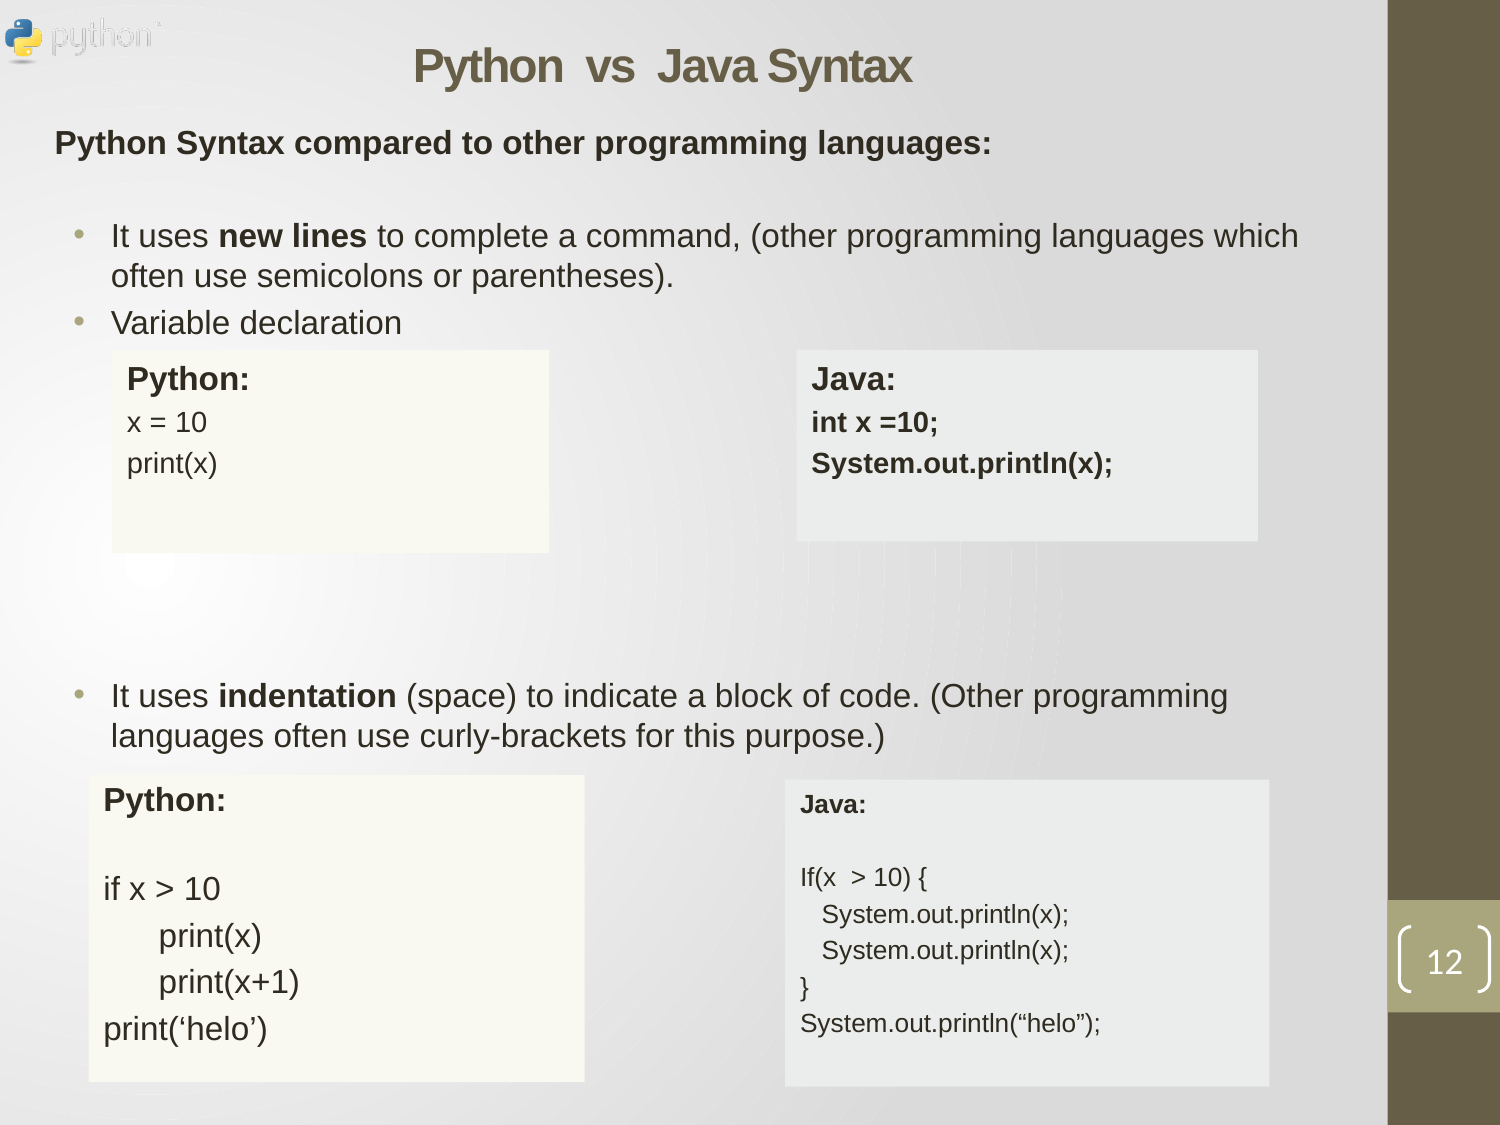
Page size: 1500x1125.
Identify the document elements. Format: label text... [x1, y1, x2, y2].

text_box Java: int x =10; System.out.println(x); [796, 349, 1258, 542]
slide_number 12 [1397, 925, 1492, 994]
text_box Java: If(x > 10) { System.out.println(x); System.out.println(x); } System.out.println(“helo”); [785, 779, 1270, 1087]
list Python Syntax compared to other programming languages: It uses new lines to complete a command, (other programming languages which often use semicolons or parentheses). Variable declaration It uses indentation (space) to indicate a block of code. (Other programming languages often use curly-brackets for this purpose.) [39, 113, 1390, 1106]
text_box Python: x = 10 print(x) [112, 349, 550, 554]
title Python vs Java Syntax [253, 19, 1282, 102]
picture [0, 11, 190, 67]
text_box Python: if x > 10 print(x) print(x+1) print(‘helo’) [88, 775, 585, 1083]
